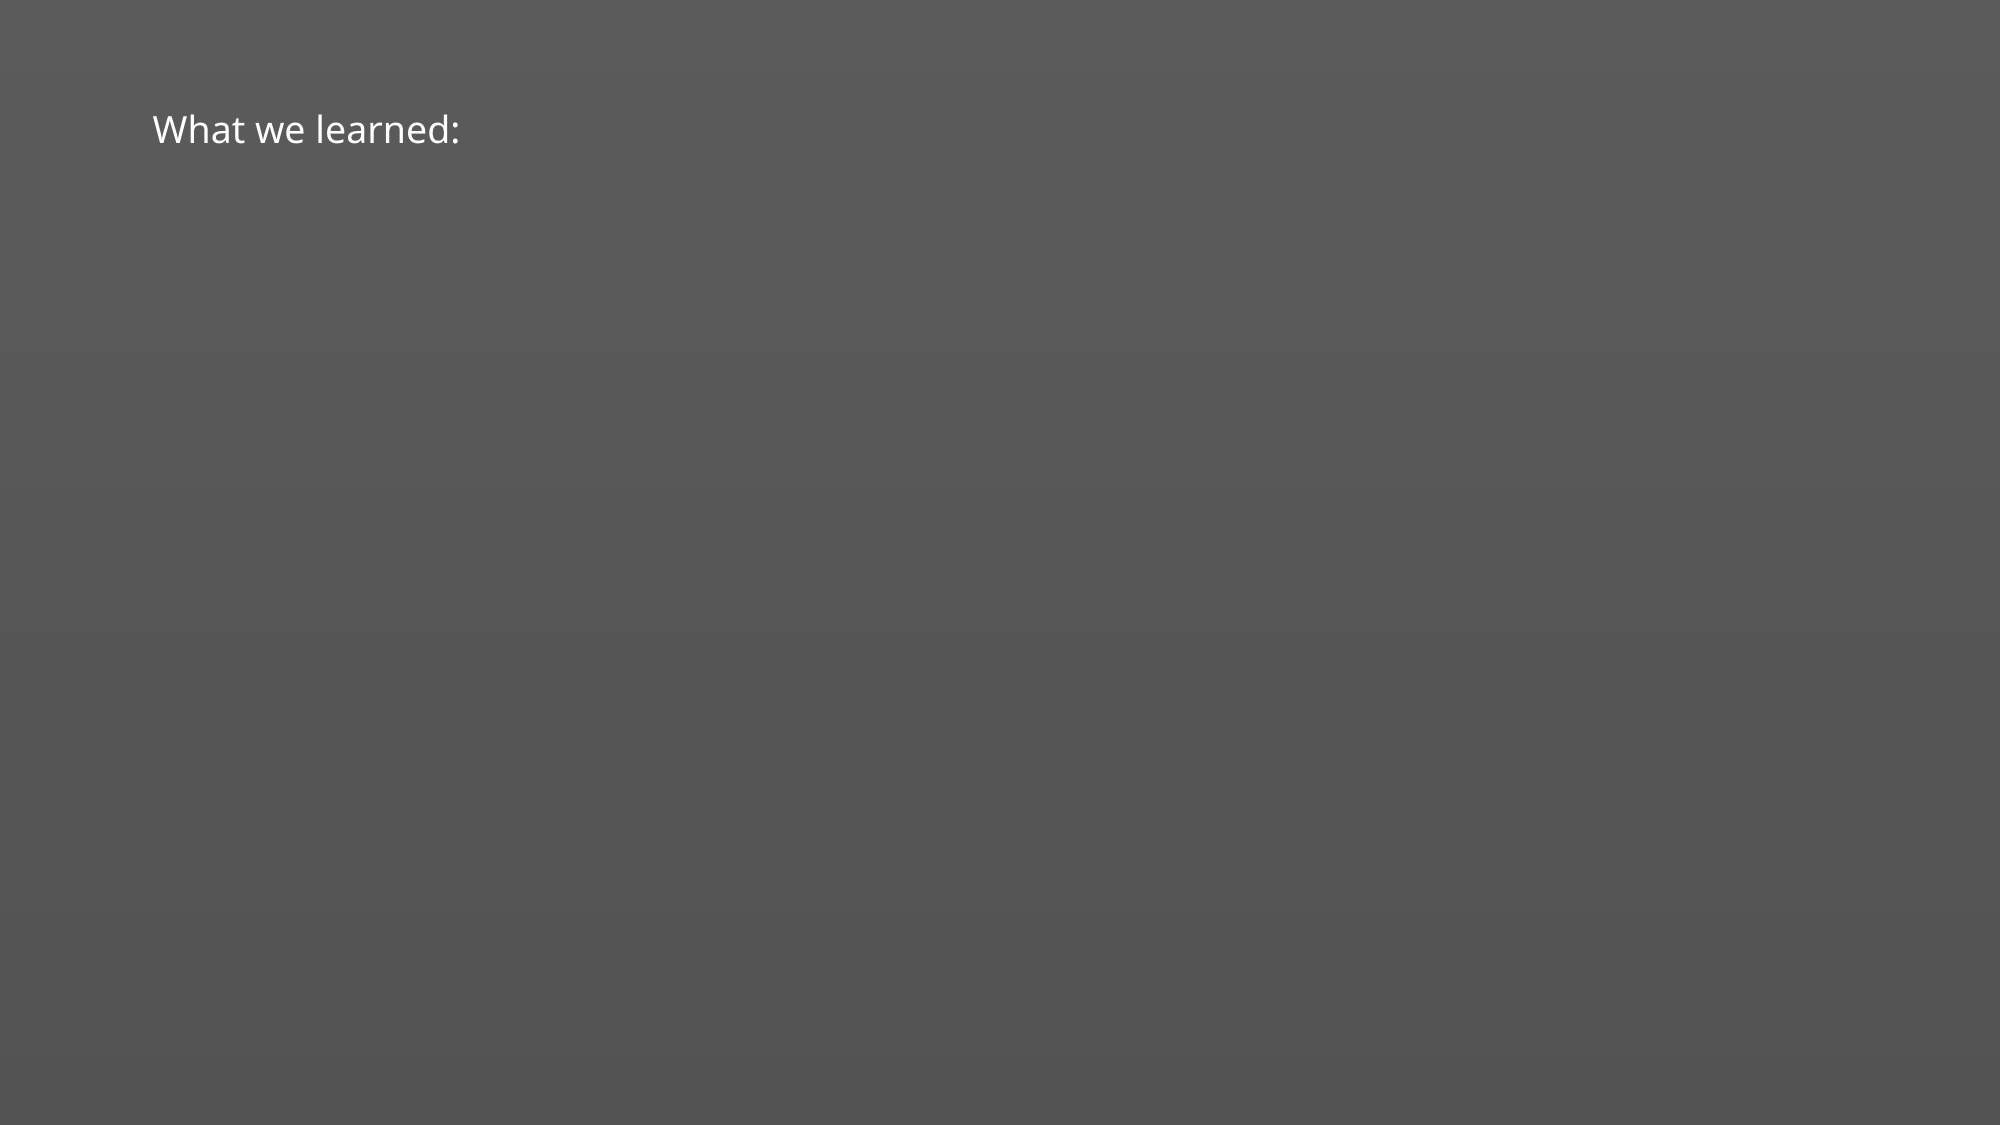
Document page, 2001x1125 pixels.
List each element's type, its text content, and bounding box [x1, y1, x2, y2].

text_box What we learned: [137, 98, 1732, 204]
